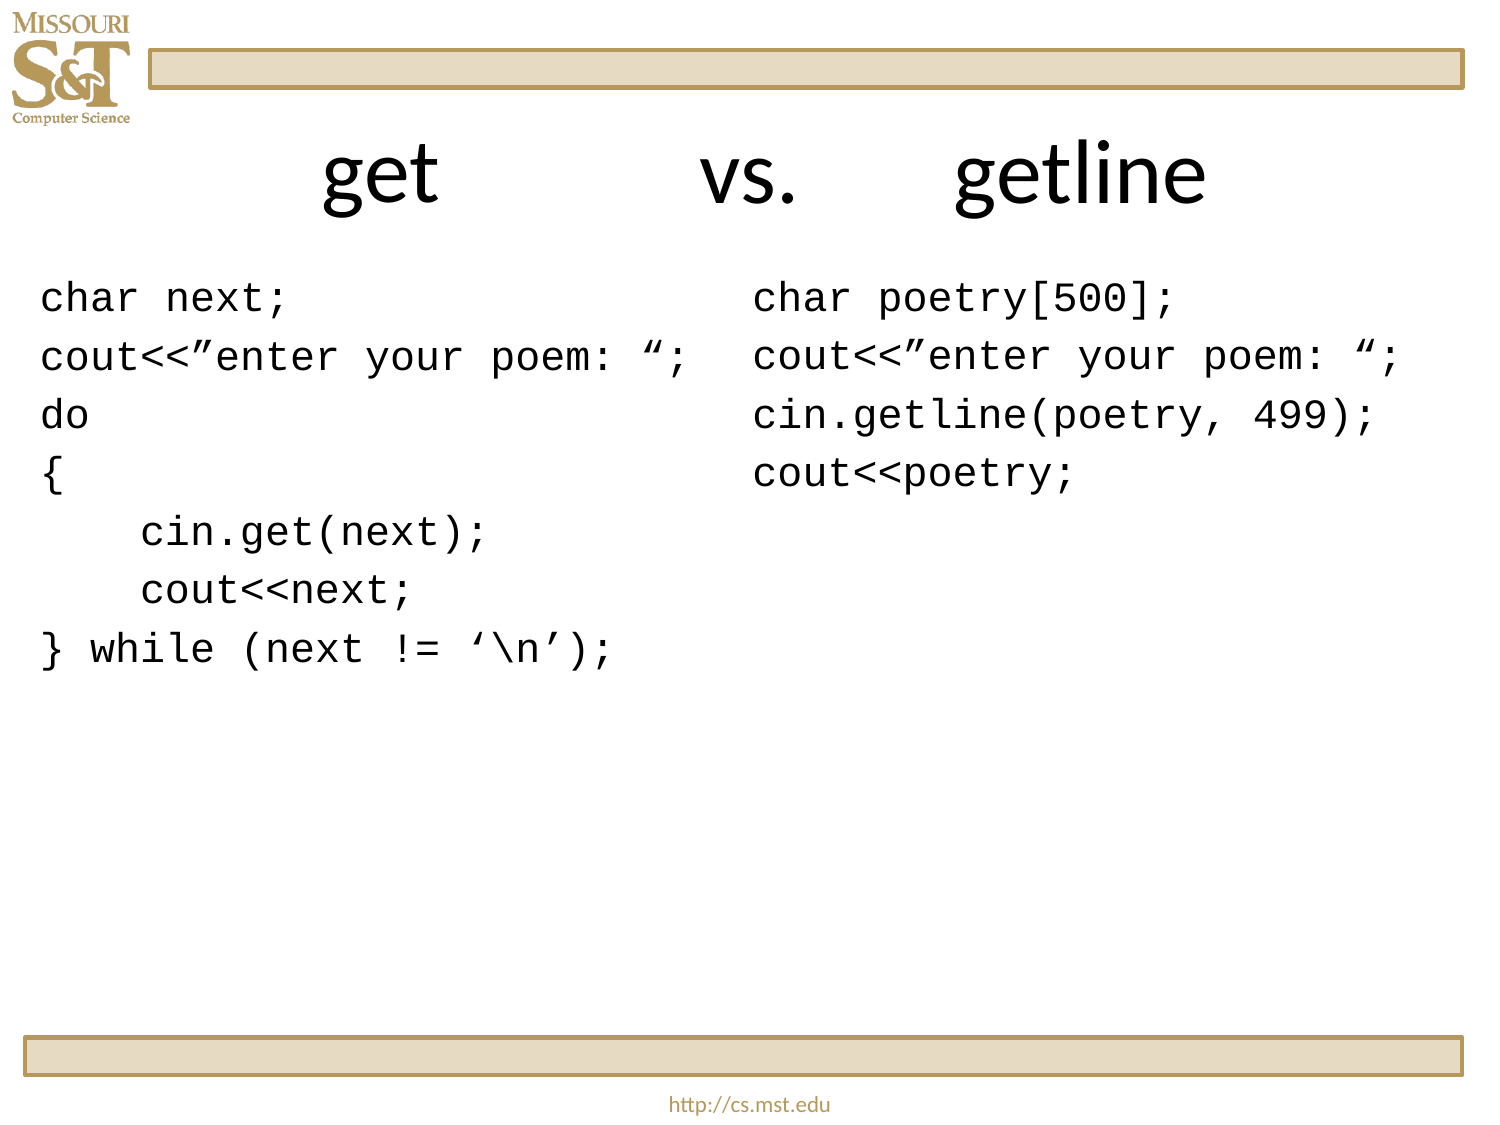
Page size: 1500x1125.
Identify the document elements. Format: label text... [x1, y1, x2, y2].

text_box vs. [0, 99, 1500, 233]
text_box char poetry[500]; cout<<”enter your poem: “; cin.getline(poetry, 499); cout<<poetry; [737, 262, 1450, 1005]
list char next; cout<<”enter your poem: “; do { cin.get(next); cout<<next; } while (next != ‘\n’); [24, 262, 737, 1005]
picture [12, 12, 130, 99]
